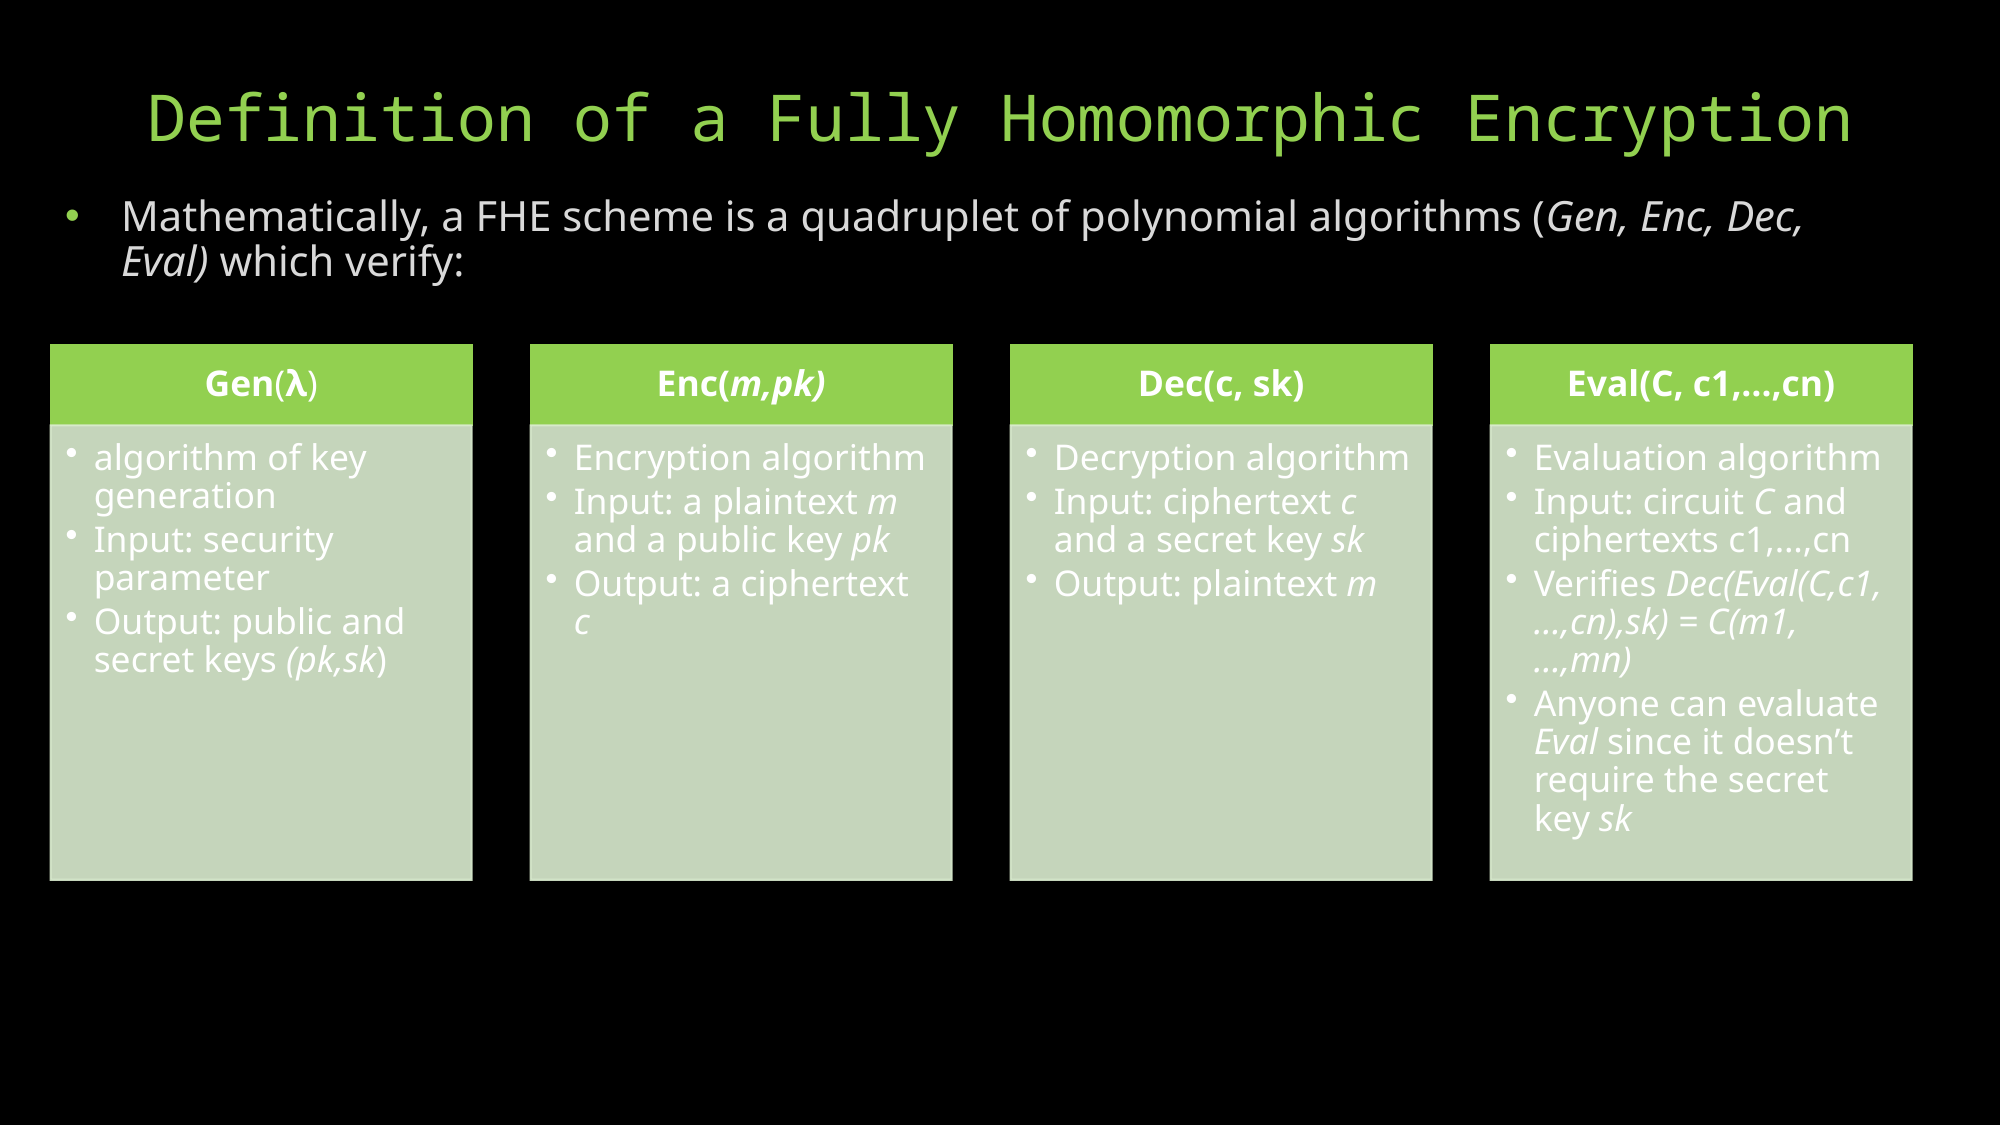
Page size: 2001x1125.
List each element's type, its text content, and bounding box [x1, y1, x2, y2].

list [49, 124, 1913, 1100]
title Definition of a Fully Homomorphic Encryption [0, 0, 2000, 163]
